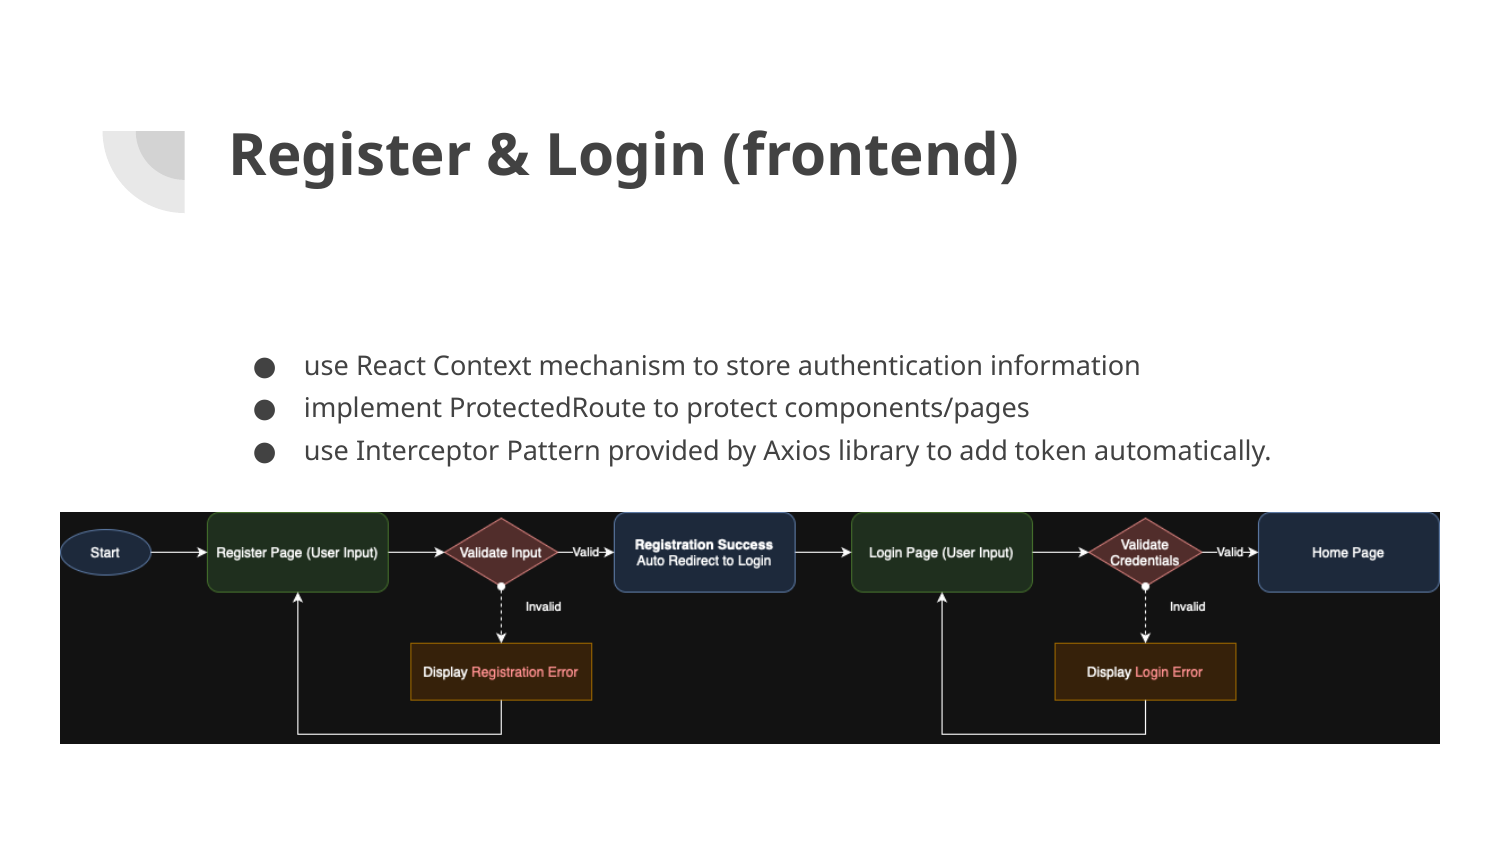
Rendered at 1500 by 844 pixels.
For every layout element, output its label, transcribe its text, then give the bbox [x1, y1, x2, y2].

list use React Context mechanism to store authentication information implement ProtectedRoute to protect components/pages use Interceptor Pattern provided by Axios library to add token automatically. [213, 326, 1368, 511]
picture [60, 512, 1440, 744]
title Register & Login (frontend) [213, 98, 1368, 263]
